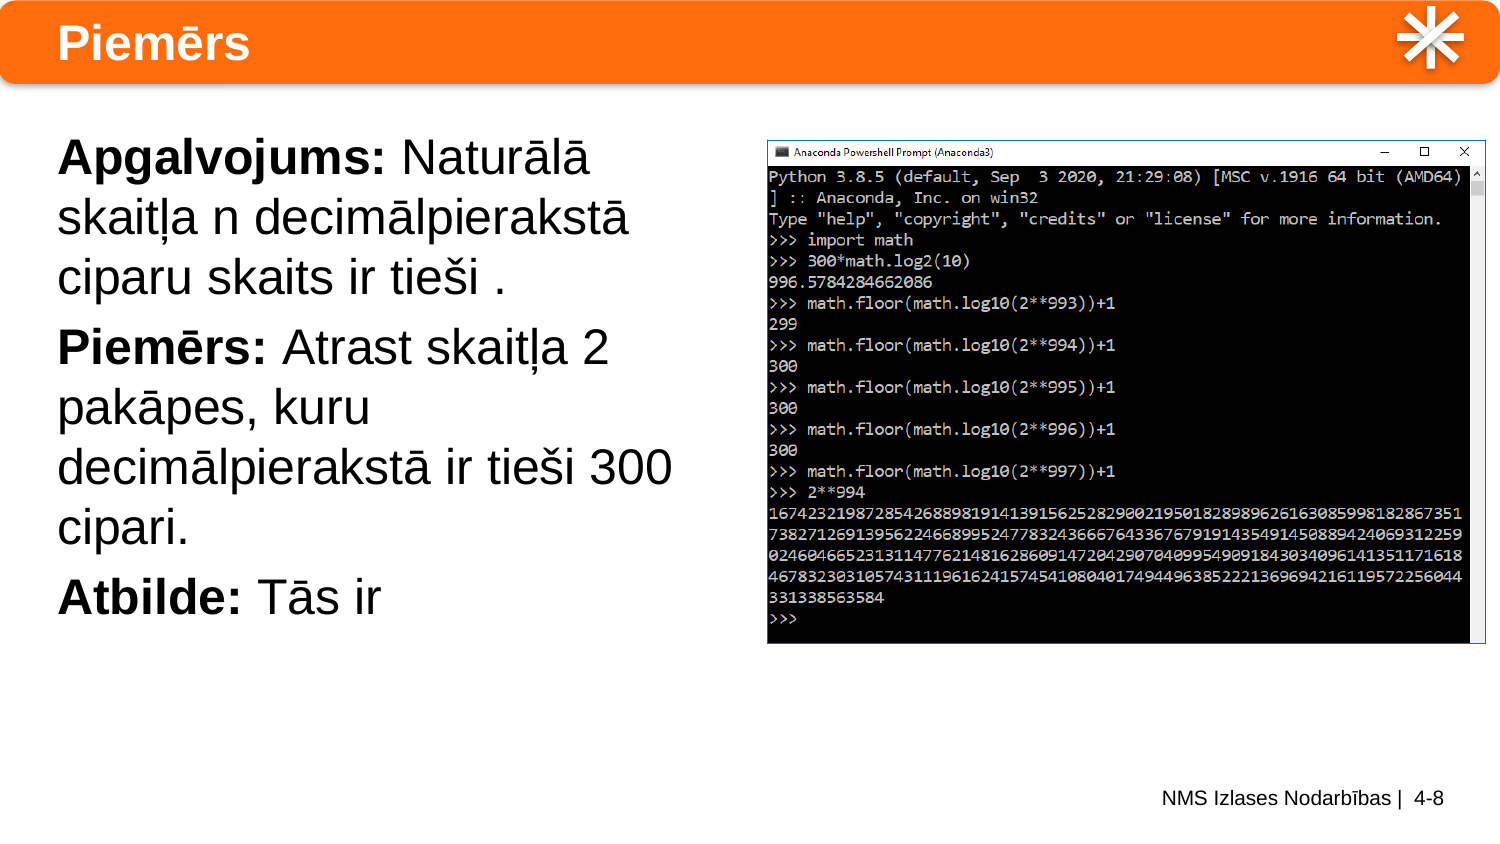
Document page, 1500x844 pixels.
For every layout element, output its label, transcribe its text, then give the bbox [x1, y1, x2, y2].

picture [767, 139, 1486, 644]
title Piemērs [56, 10, 1307, 73]
